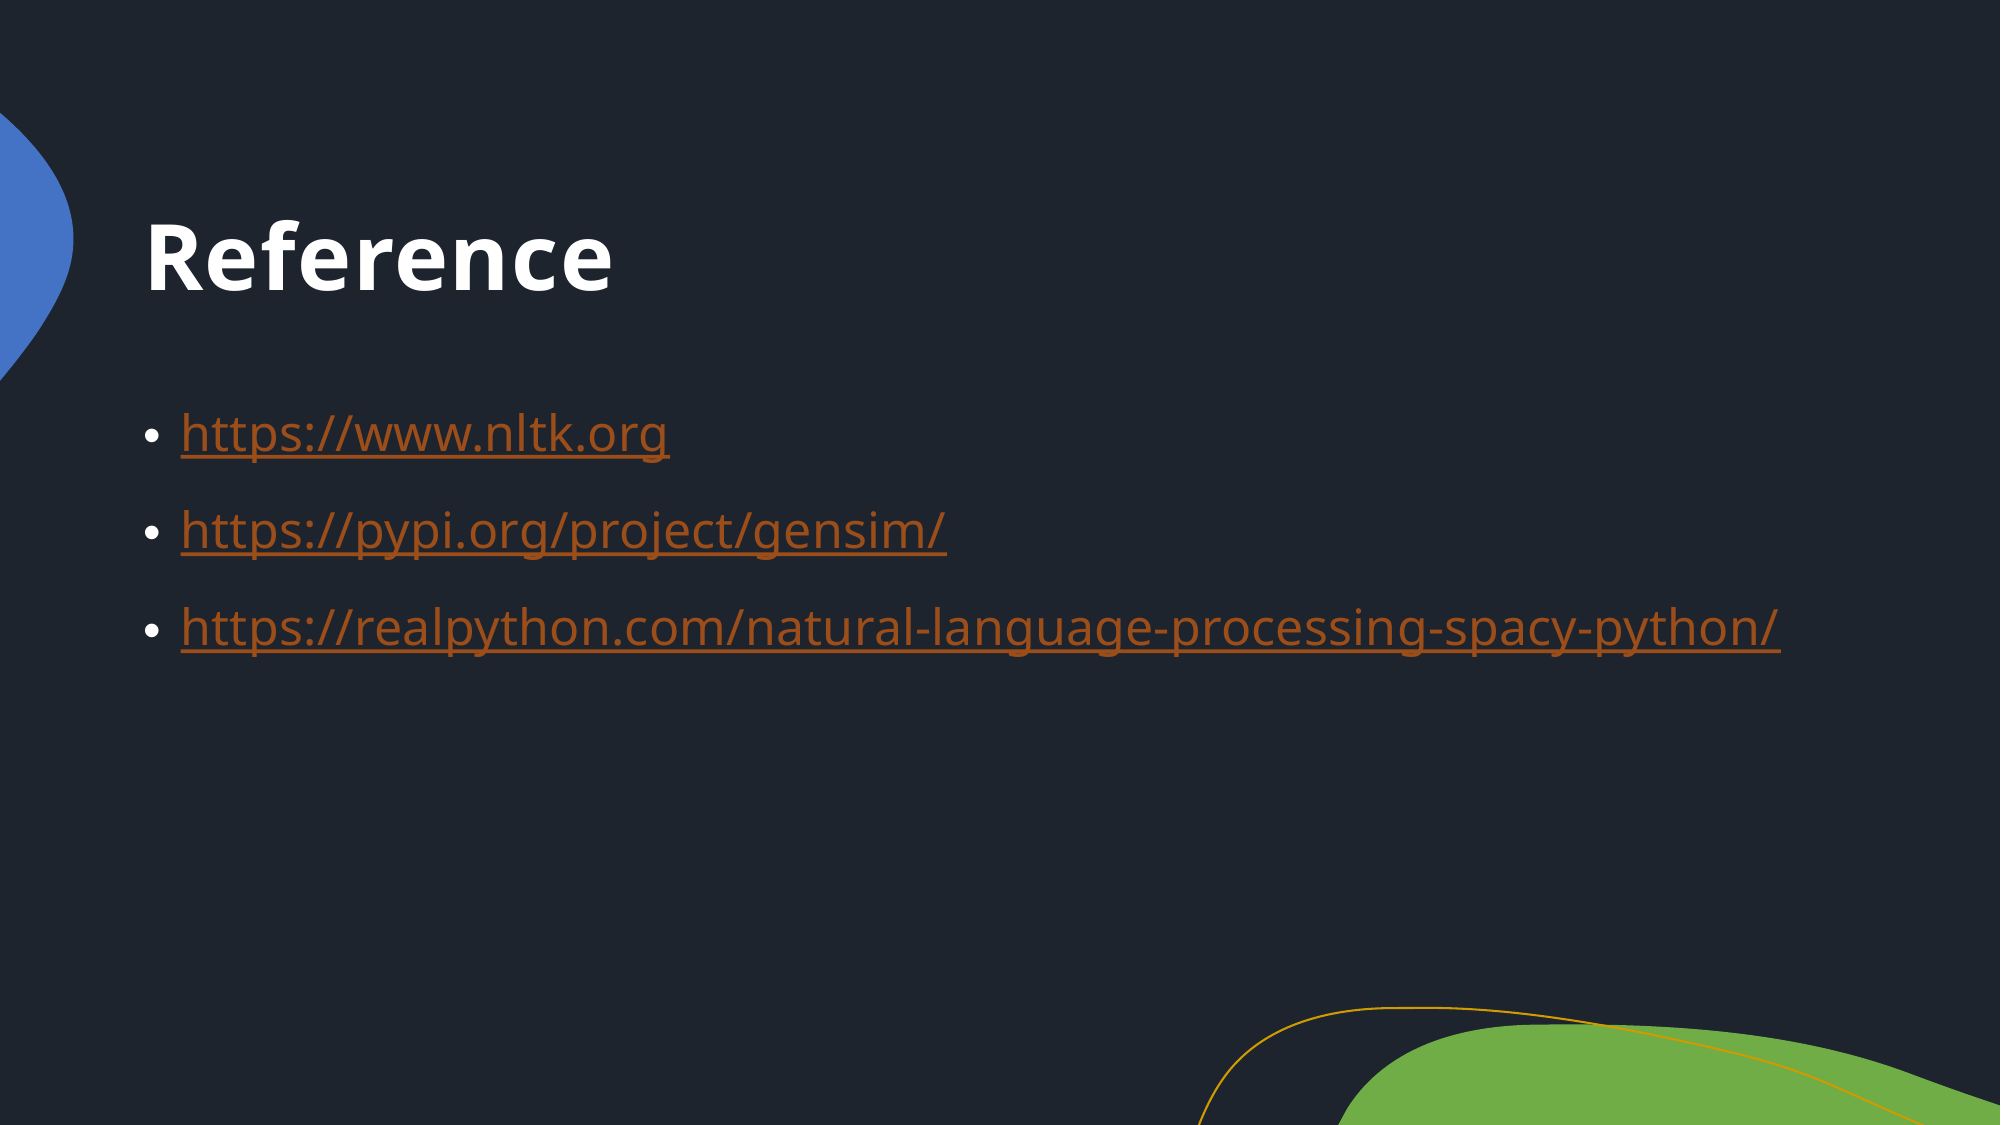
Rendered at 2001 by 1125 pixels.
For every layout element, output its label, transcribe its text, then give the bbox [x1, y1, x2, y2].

list https://www.nltk.org https://pypi.org/project/gensim/ https://realpython.com/natural-language-processing-spacy-python/ [125, 375, 1875, 1002]
title Reference [125, 125, 1875, 375]
